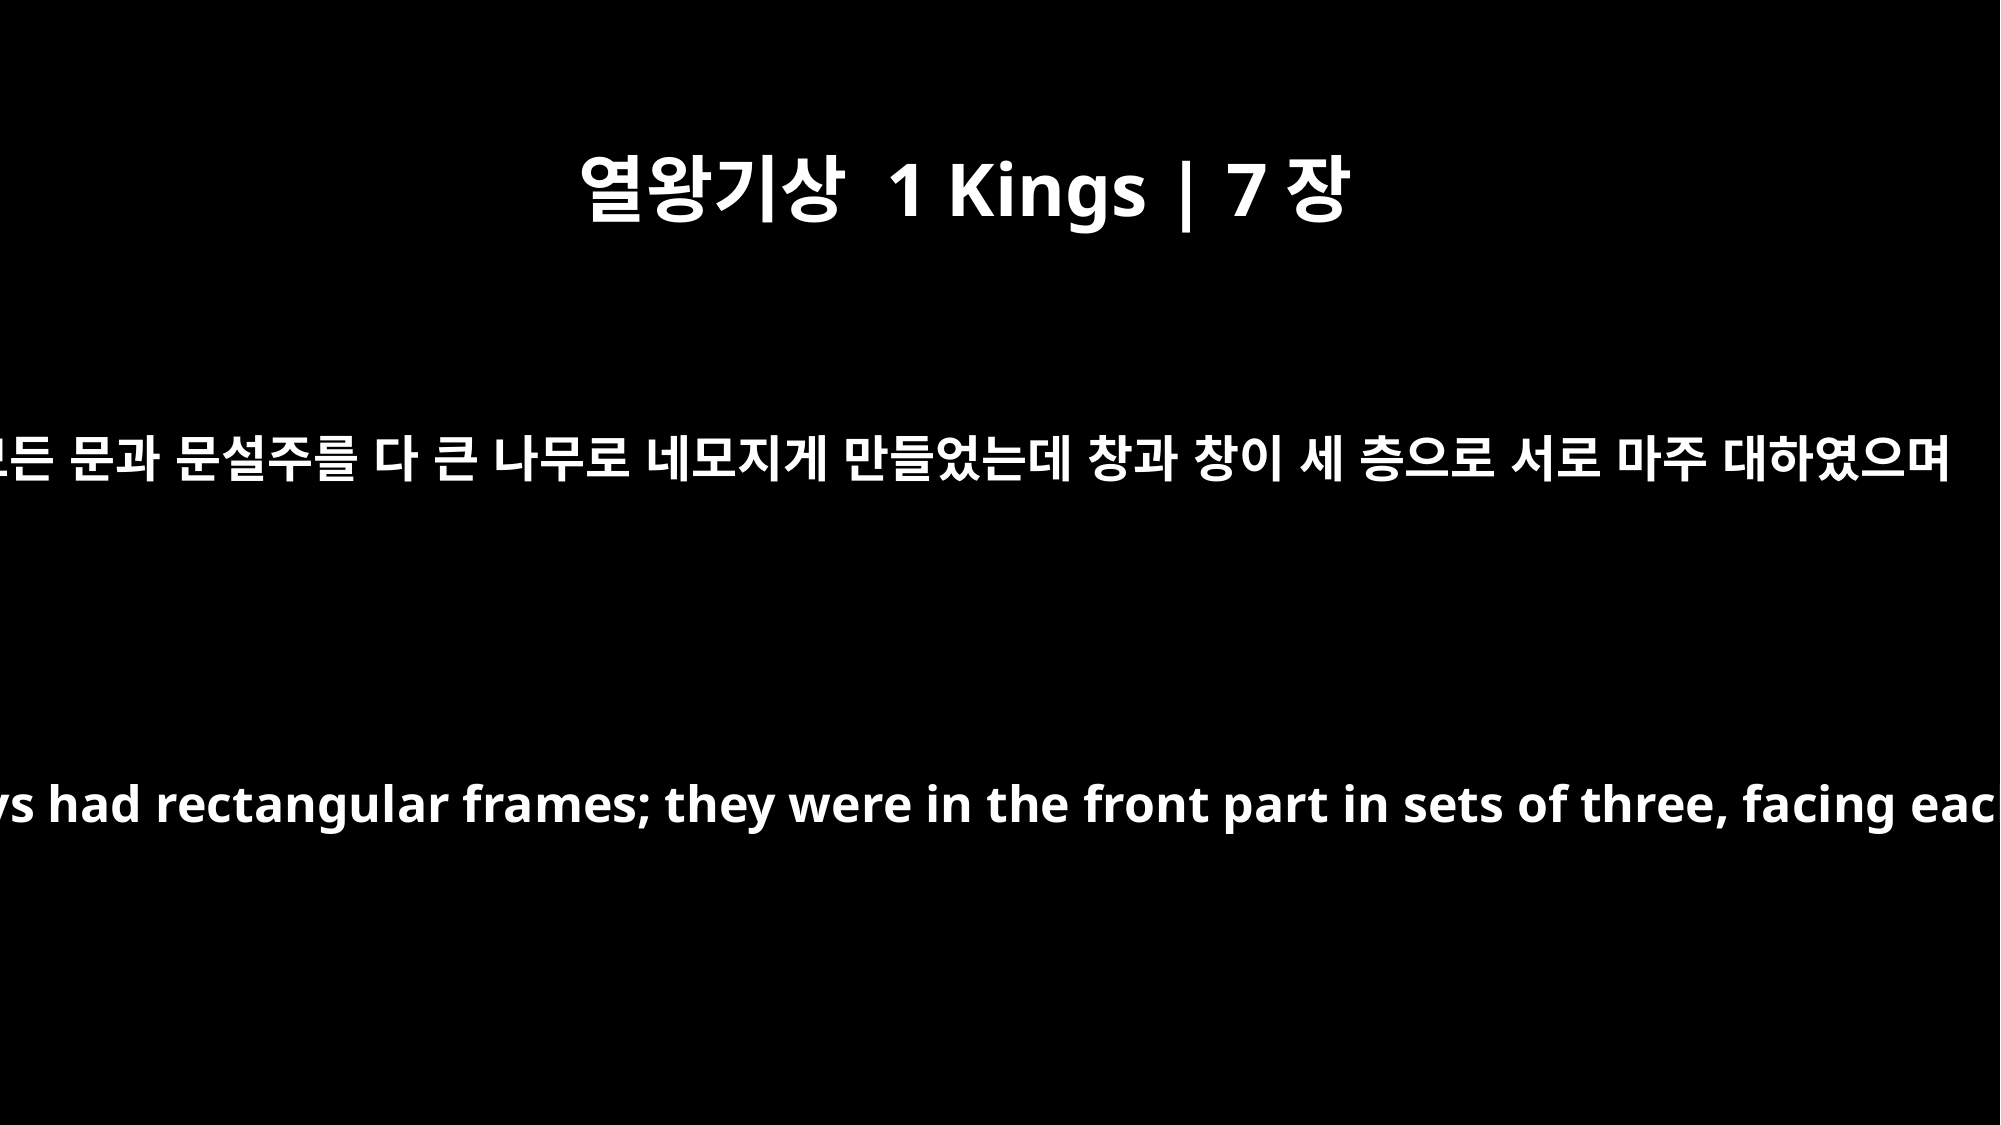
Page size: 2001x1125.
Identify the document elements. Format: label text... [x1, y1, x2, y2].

text_box All the doorways had rectangular frames; they were in the front part in sets of three, facing each other. [0, 764, 2000, 840]
text_box 5 모든 문과 문설주를 다 큰 나무로 네모지게 만들었는데 창과 창이 세 층으로 서로 마주 대하였으며 [0, 359, 1969, 495]
text_box 열왕기상 1 Kings | 7장 [564, 136, 1368, 239]
